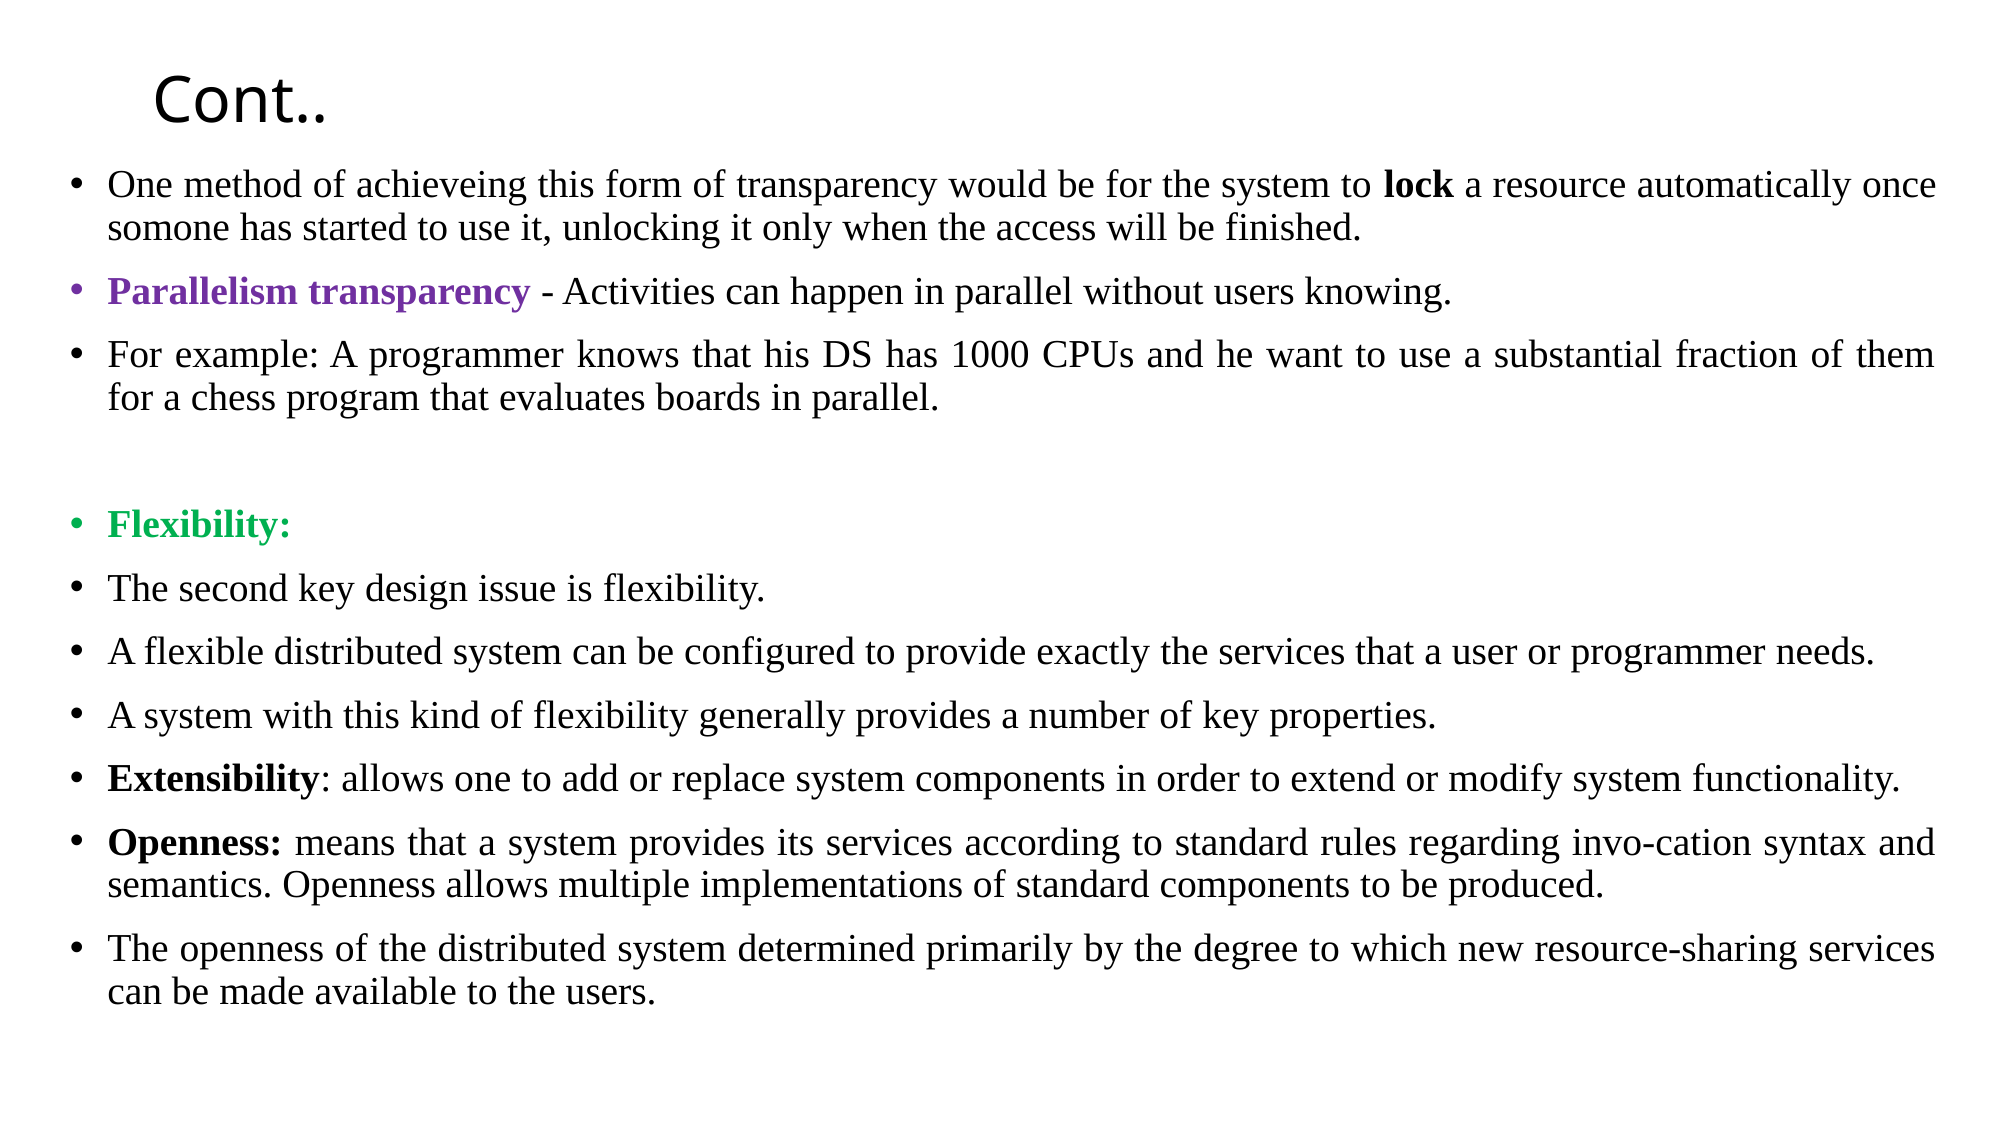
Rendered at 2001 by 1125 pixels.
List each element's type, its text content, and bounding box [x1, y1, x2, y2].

list One method of achieveing this form of transparency would be for the system to lock a resource automatically once somone has started to use it, unlocking it only when the access will be finished. Parallelism transparency - Activities can happen in parallel without users knowing. For example: A programmer knows that his DS has 1000 CPUs and he want to use a substantial fraction of them for a chess program that evaluates boards in parallel. Flexibility: The second key design issue is flexibility. A flexible distributed system can be configured to provide exactly the services that a user or programmer needs. A system with this kind of flexibility generally provides a number of key properties. Extensibility: allows one to add or replace system components in order to extend or modify system functionality. Openness: means that a system provides its services according to standard rules regarding invo-cation syntax and semantics. Openness allows multiple implementations of standard components to be produced. The openness of the distributed system determined primarily by the degree to which new resource-sharing services can be made available to the users. [54, 156, 1953, 1074]
title Cont.. [137, 59, 1863, 145]
